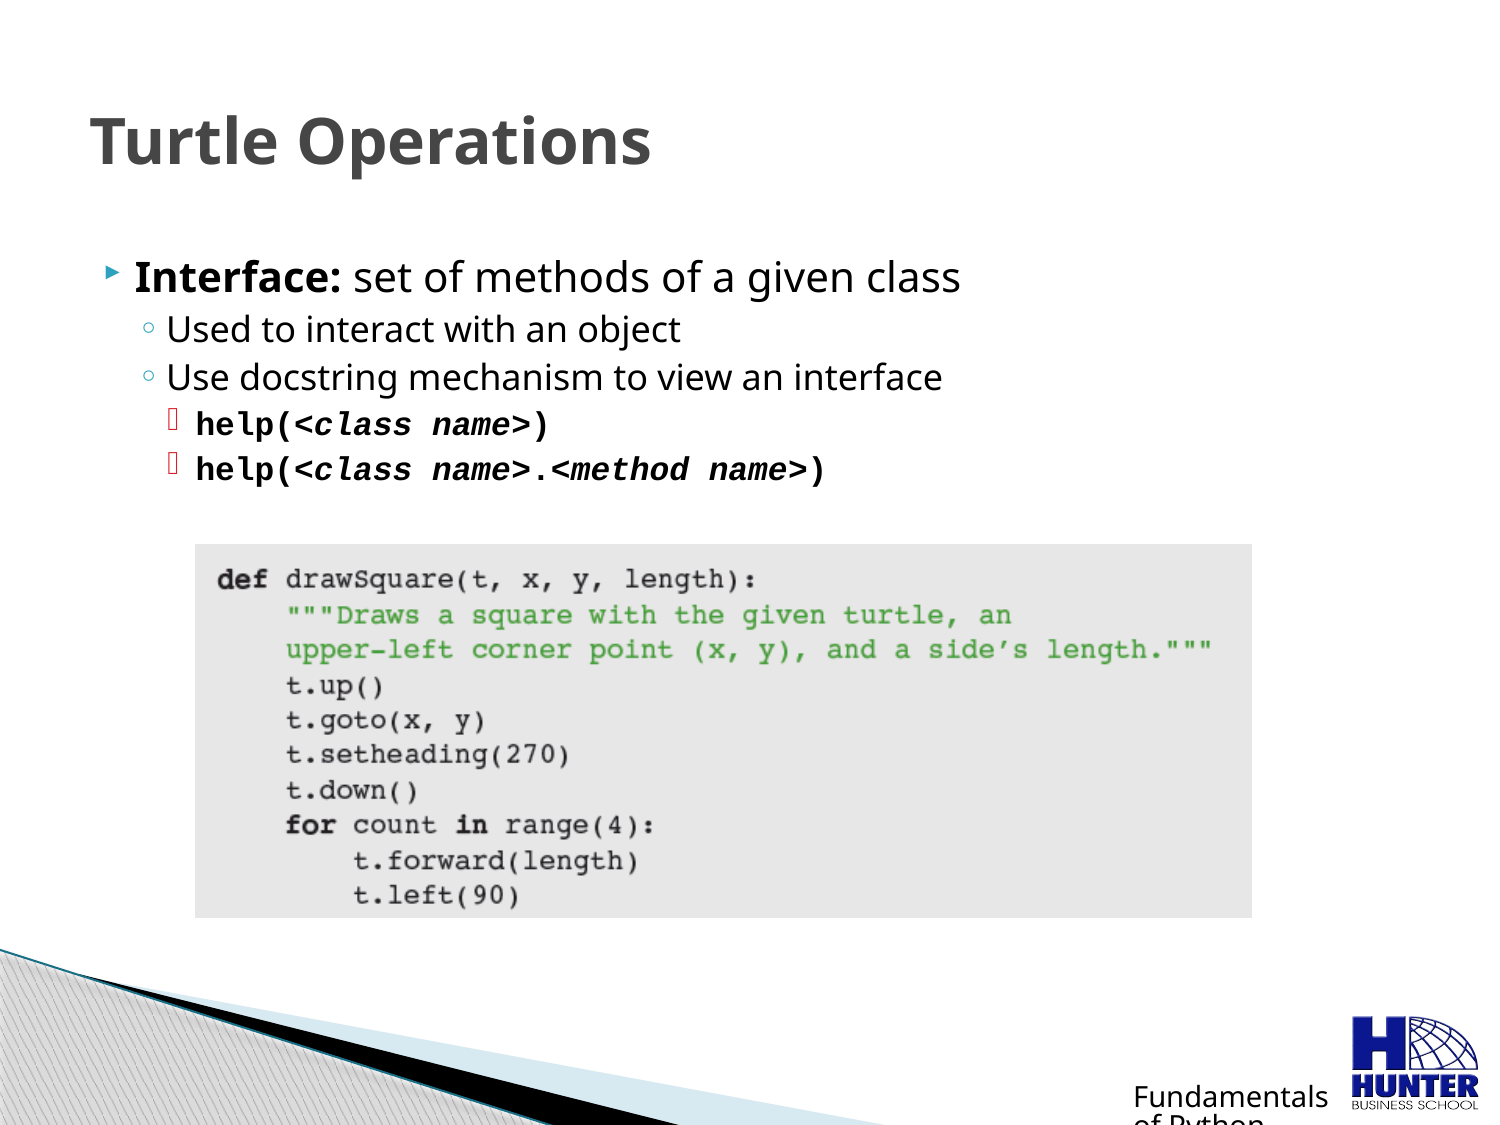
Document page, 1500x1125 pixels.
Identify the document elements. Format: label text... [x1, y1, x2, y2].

footer Fundamentals of Python [1118, 1065, 1352, 1125]
picture [195, 544, 1252, 919]
title Turtle Operations [75, 45, 1425, 233]
list Interface: set of methods of a given class Used to interact with an object Use docstring mechanism to view an interface help(<class name>) help(<class name>.<method name>) [75, 243, 1425, 986]
picture [1352, 1016, 1479, 1111]
